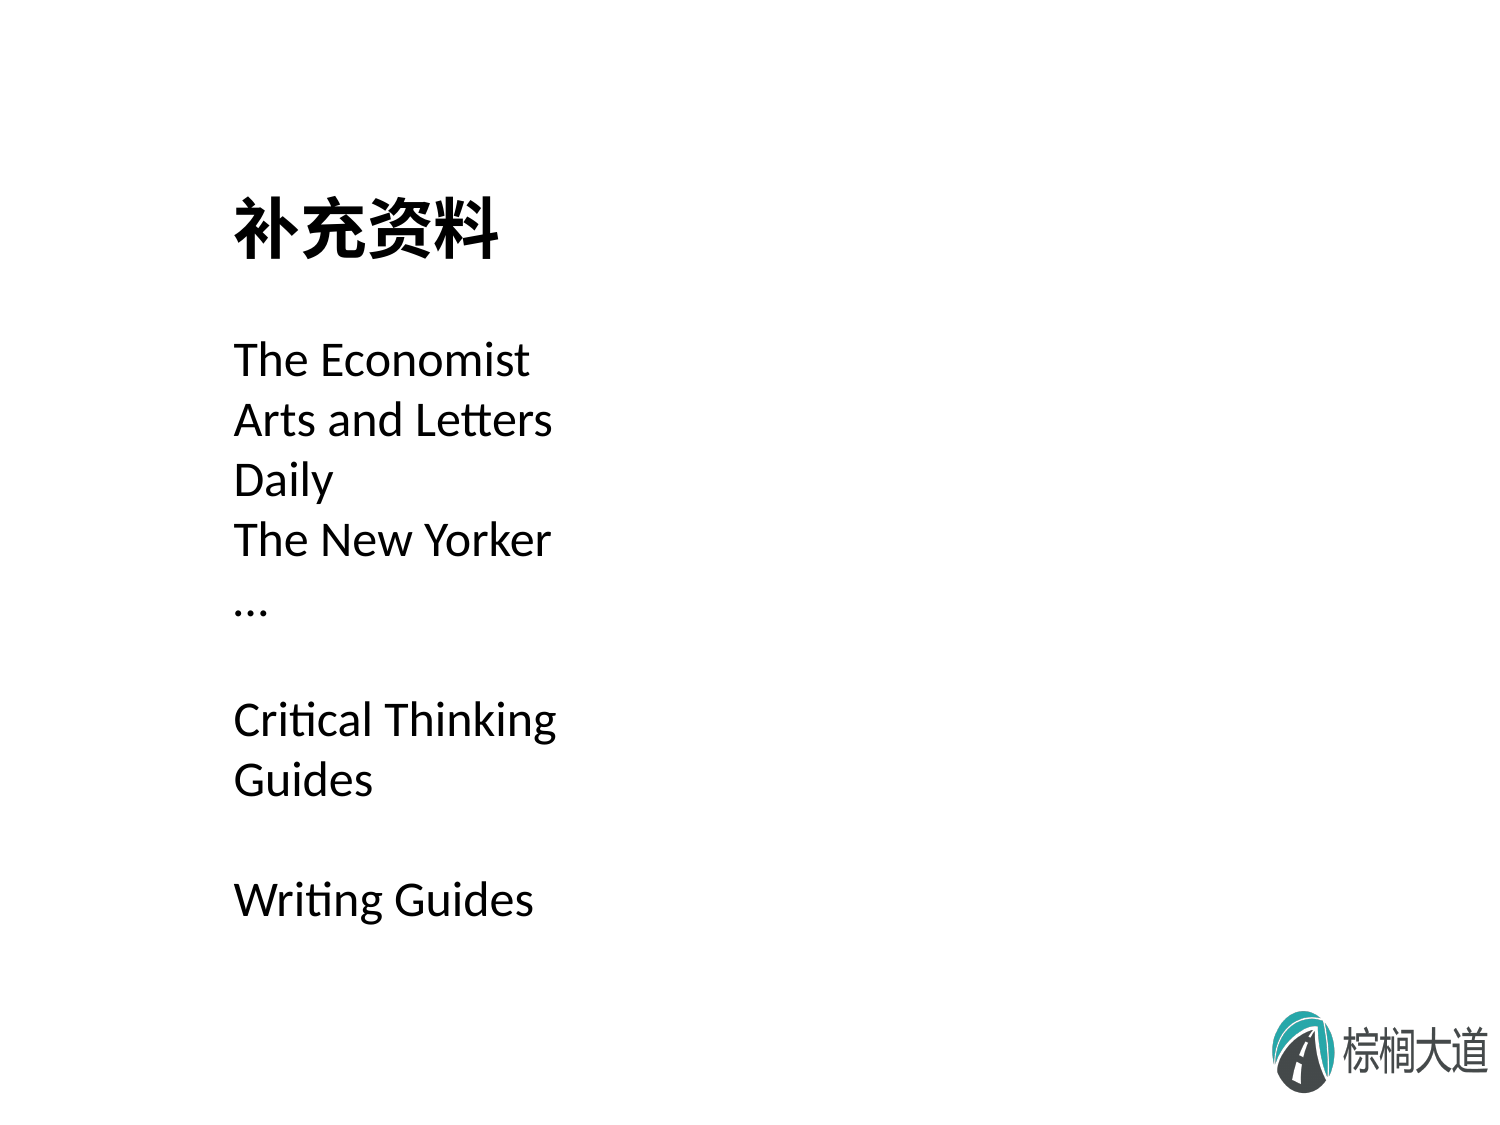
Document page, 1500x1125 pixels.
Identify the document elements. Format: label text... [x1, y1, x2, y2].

text_box 补充资料 The Economist Arts and Letters Daily The New Yorker … Critical Thinking Guides Writing Guides [218, 179, 608, 994]
picture [1263, 987, 1500, 1125]
